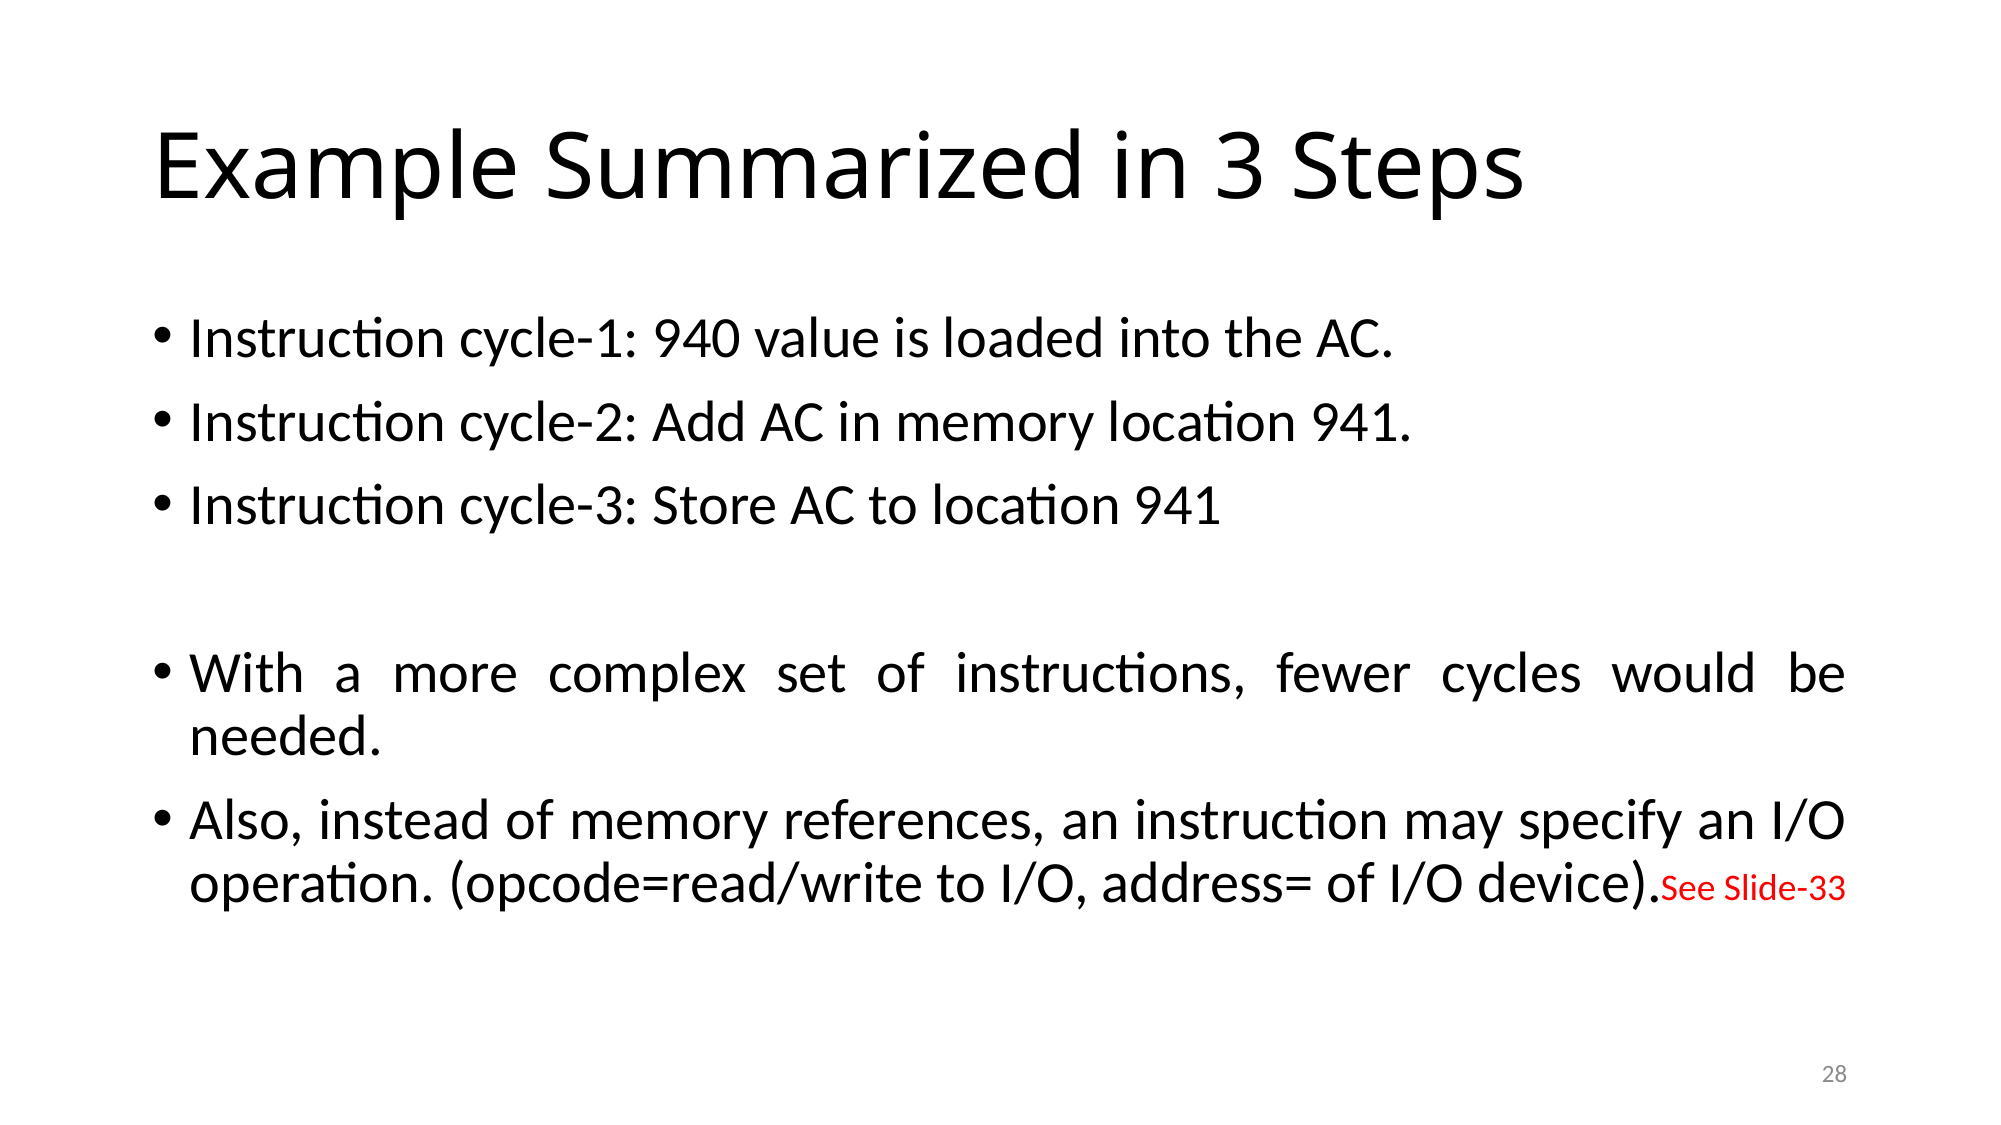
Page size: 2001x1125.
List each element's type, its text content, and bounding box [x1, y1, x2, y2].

title Example Summarized in 3 Steps [137, 59, 1863, 278]
list Instruction cycle-1: 940 value is loaded into the AC. Instruction cycle-2: Add AC in memory location 941. Instruction cycle-3: Store AC to location 941 With a more complex set of instructions, fewer cycles would be needed. Also, instead of memory references, an instruction may specify an I/O operation. (opcode=read/write to I/O, address= of I/O device). [137, 299, 1863, 1014]
text_box See Slide-33 [1645, 855, 1862, 915]
slide_number 28 [1412, 1042, 1863, 1103]
